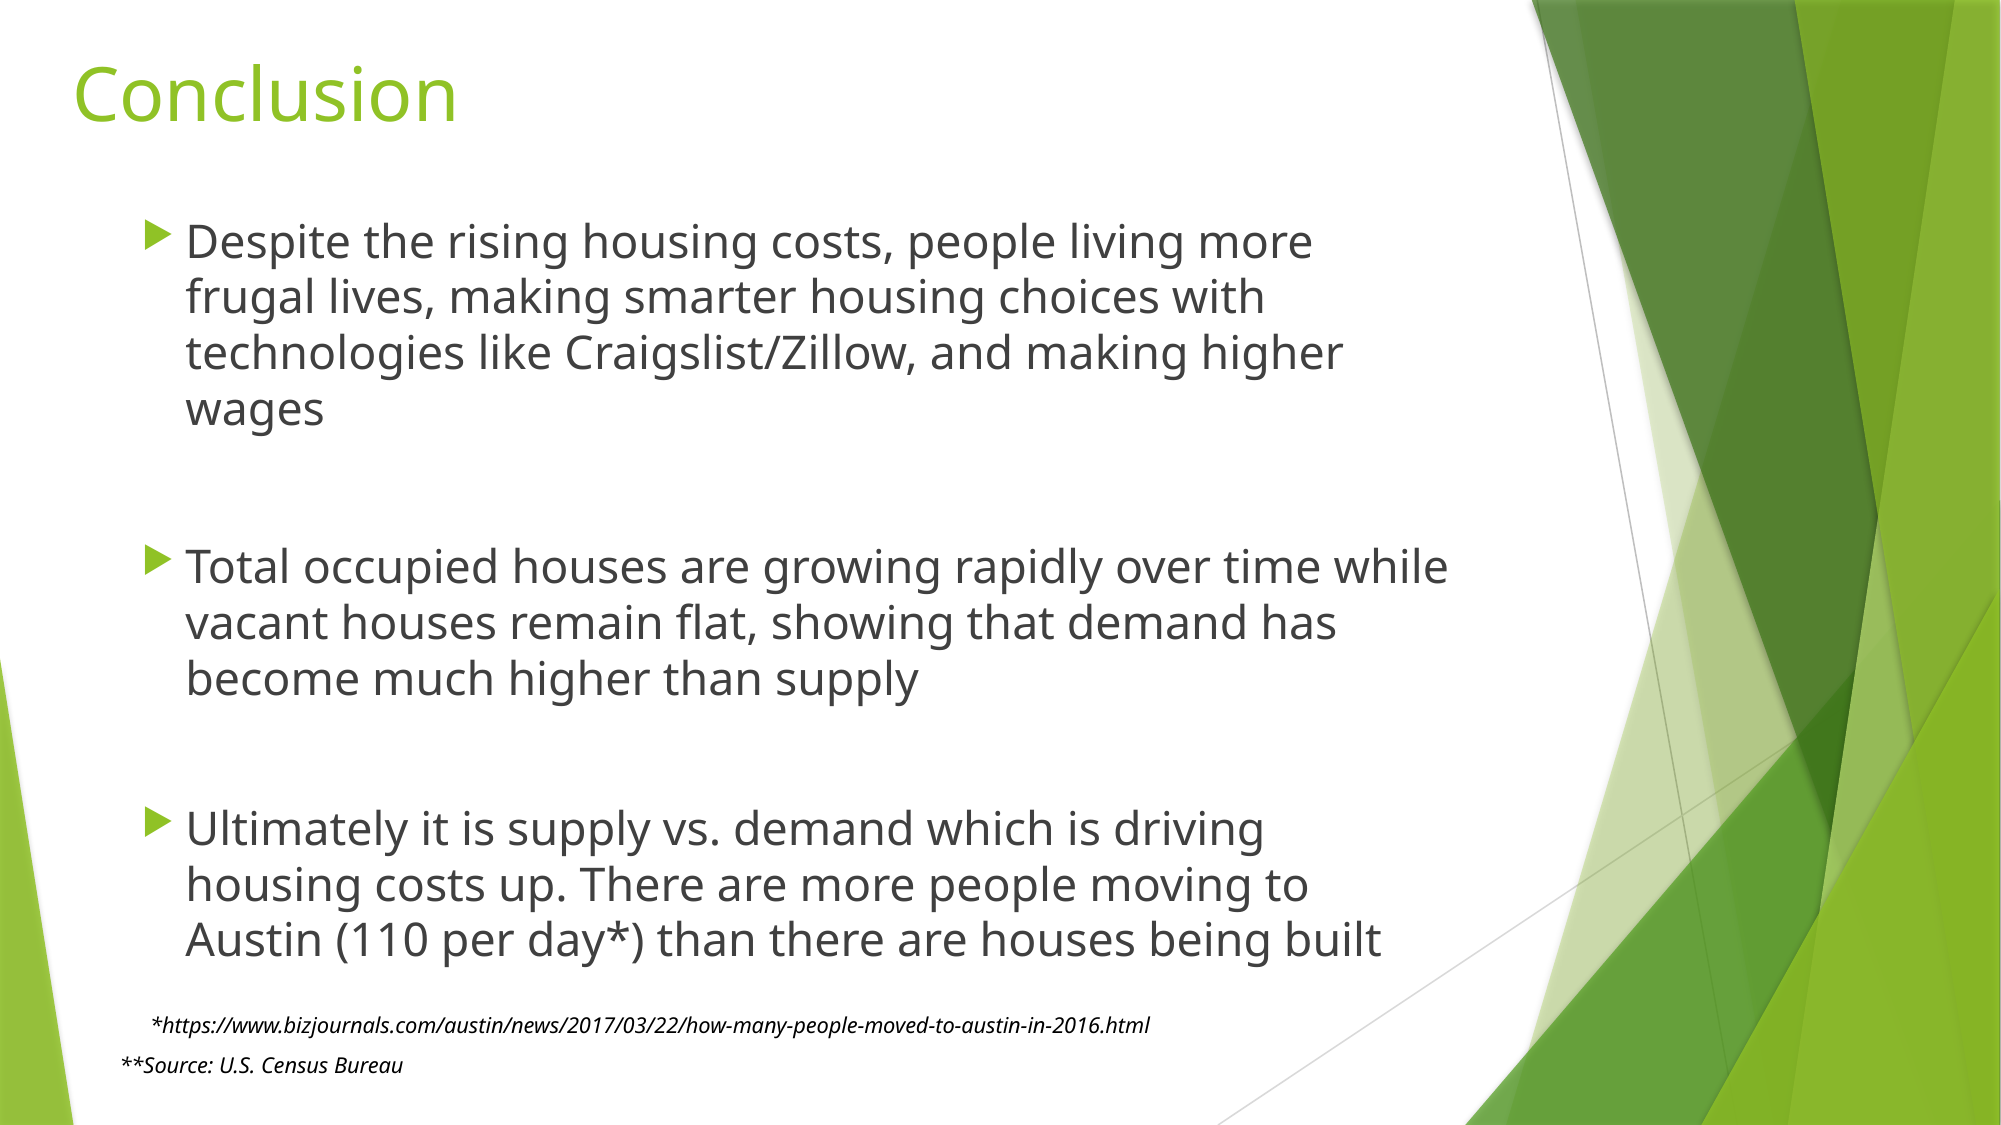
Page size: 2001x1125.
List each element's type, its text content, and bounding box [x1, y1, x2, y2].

title Conclusion [56, 39, 1468, 147]
text_box **Source: U.S. Census Bureau [104, 1043, 419, 1085]
text_box *https://www.bizjournals.com/austin/news/2017/03/22/how-many-people-moved-to-austin-in-2016.html [135, 1004, 1167, 1046]
list Despite the rising housing costs, people living more frugal lives, making smarter housing choices with technologies like Craigslist/Zillow, and making higher wages Total occupied houses are growing rapidly over time while vacant houses remain flat, showing that demand has become much higher than supply Ultimately it is supply vs. demand which is driving housing costs up. There are more people moving to Austin (110 per day*) than there are houses being built [56, 147, 1468, 975]
